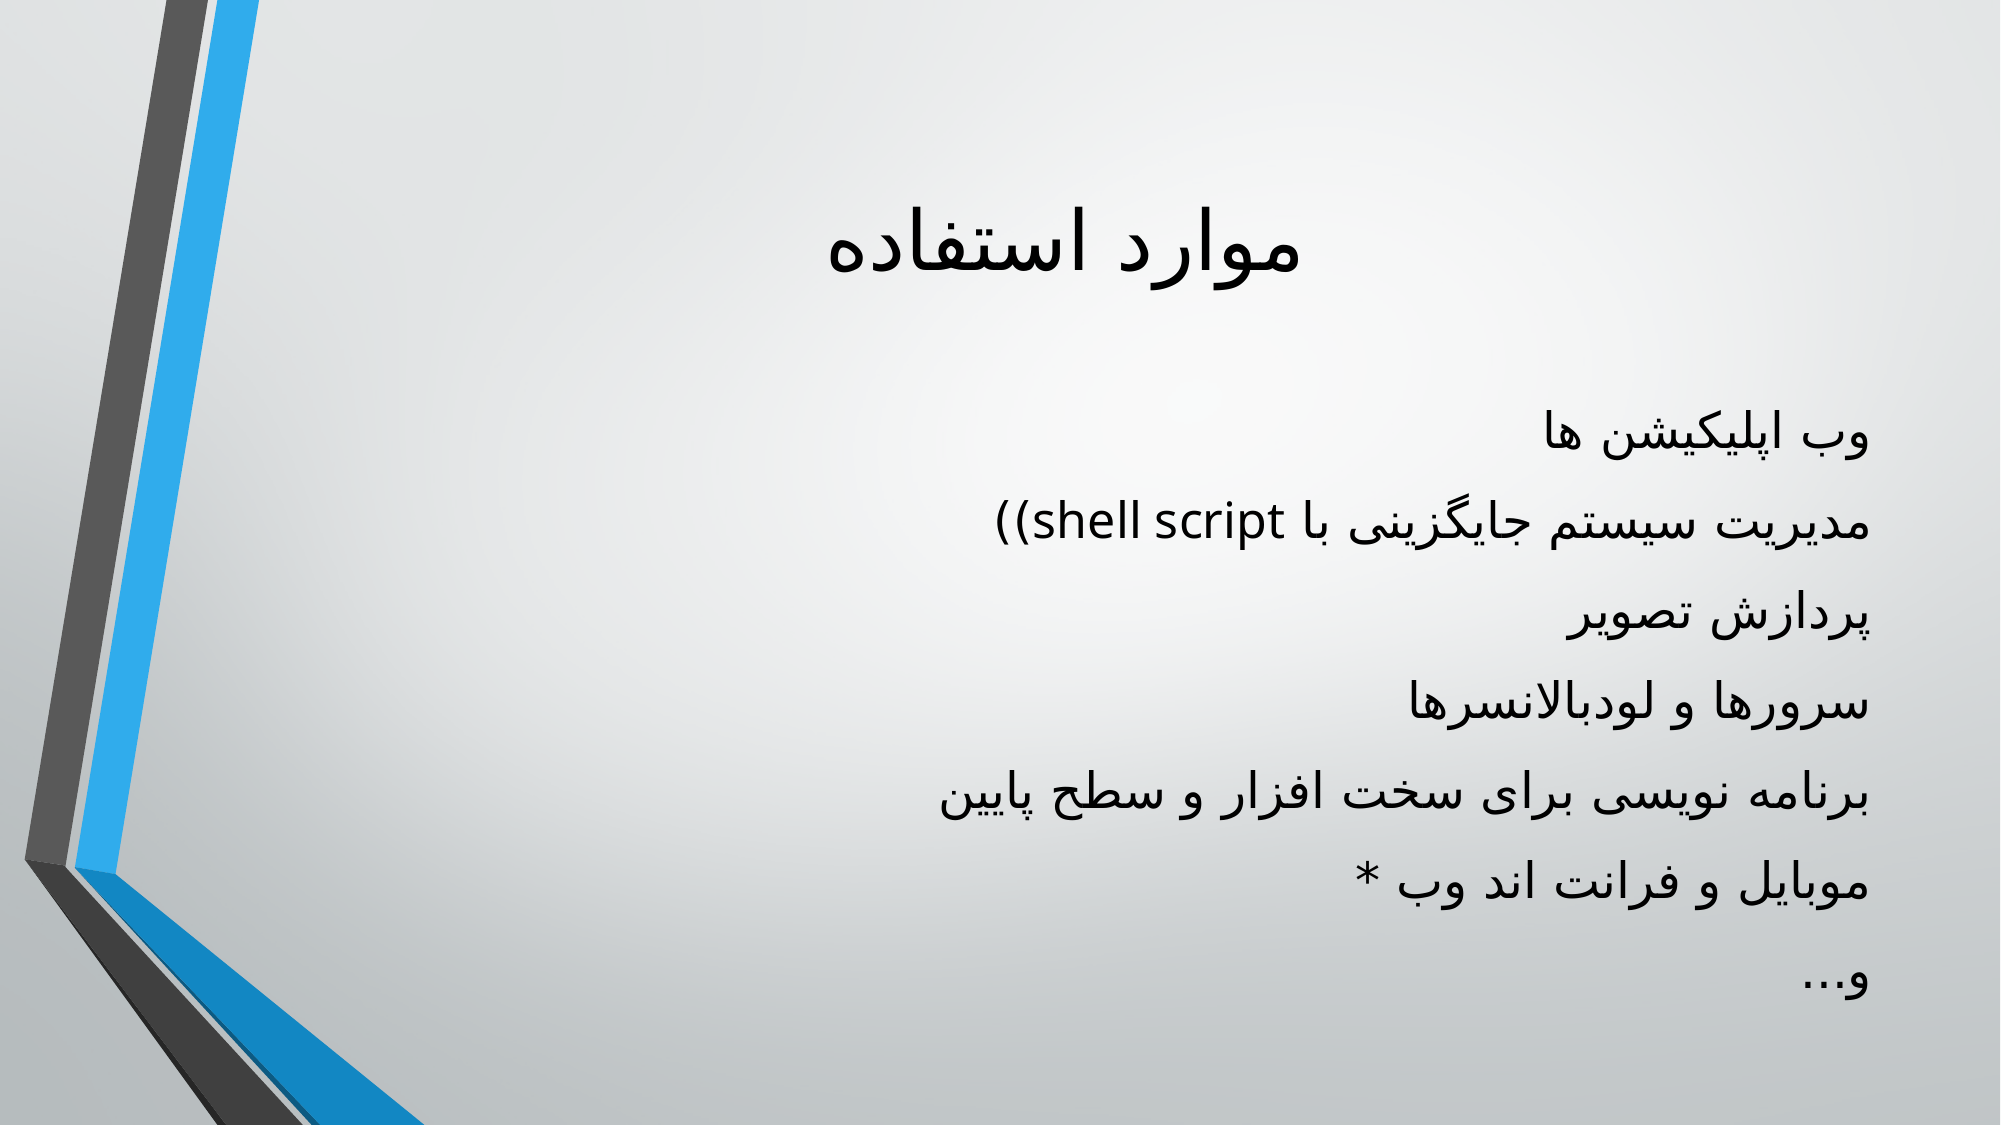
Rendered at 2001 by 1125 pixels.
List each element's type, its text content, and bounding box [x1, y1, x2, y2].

text_box وب اپلیکیشن ها مدیریت سیستم جایگزینی با shell script)) پردازش تصویر سرورها و لودبالانسرها برنامه نویسی برای سخت افزار و سطح پایین موبایل و فرانت اند وب * و... [415, 361, 1887, 1007]
title موارد استفاده [243, 112, 1887, 362]
